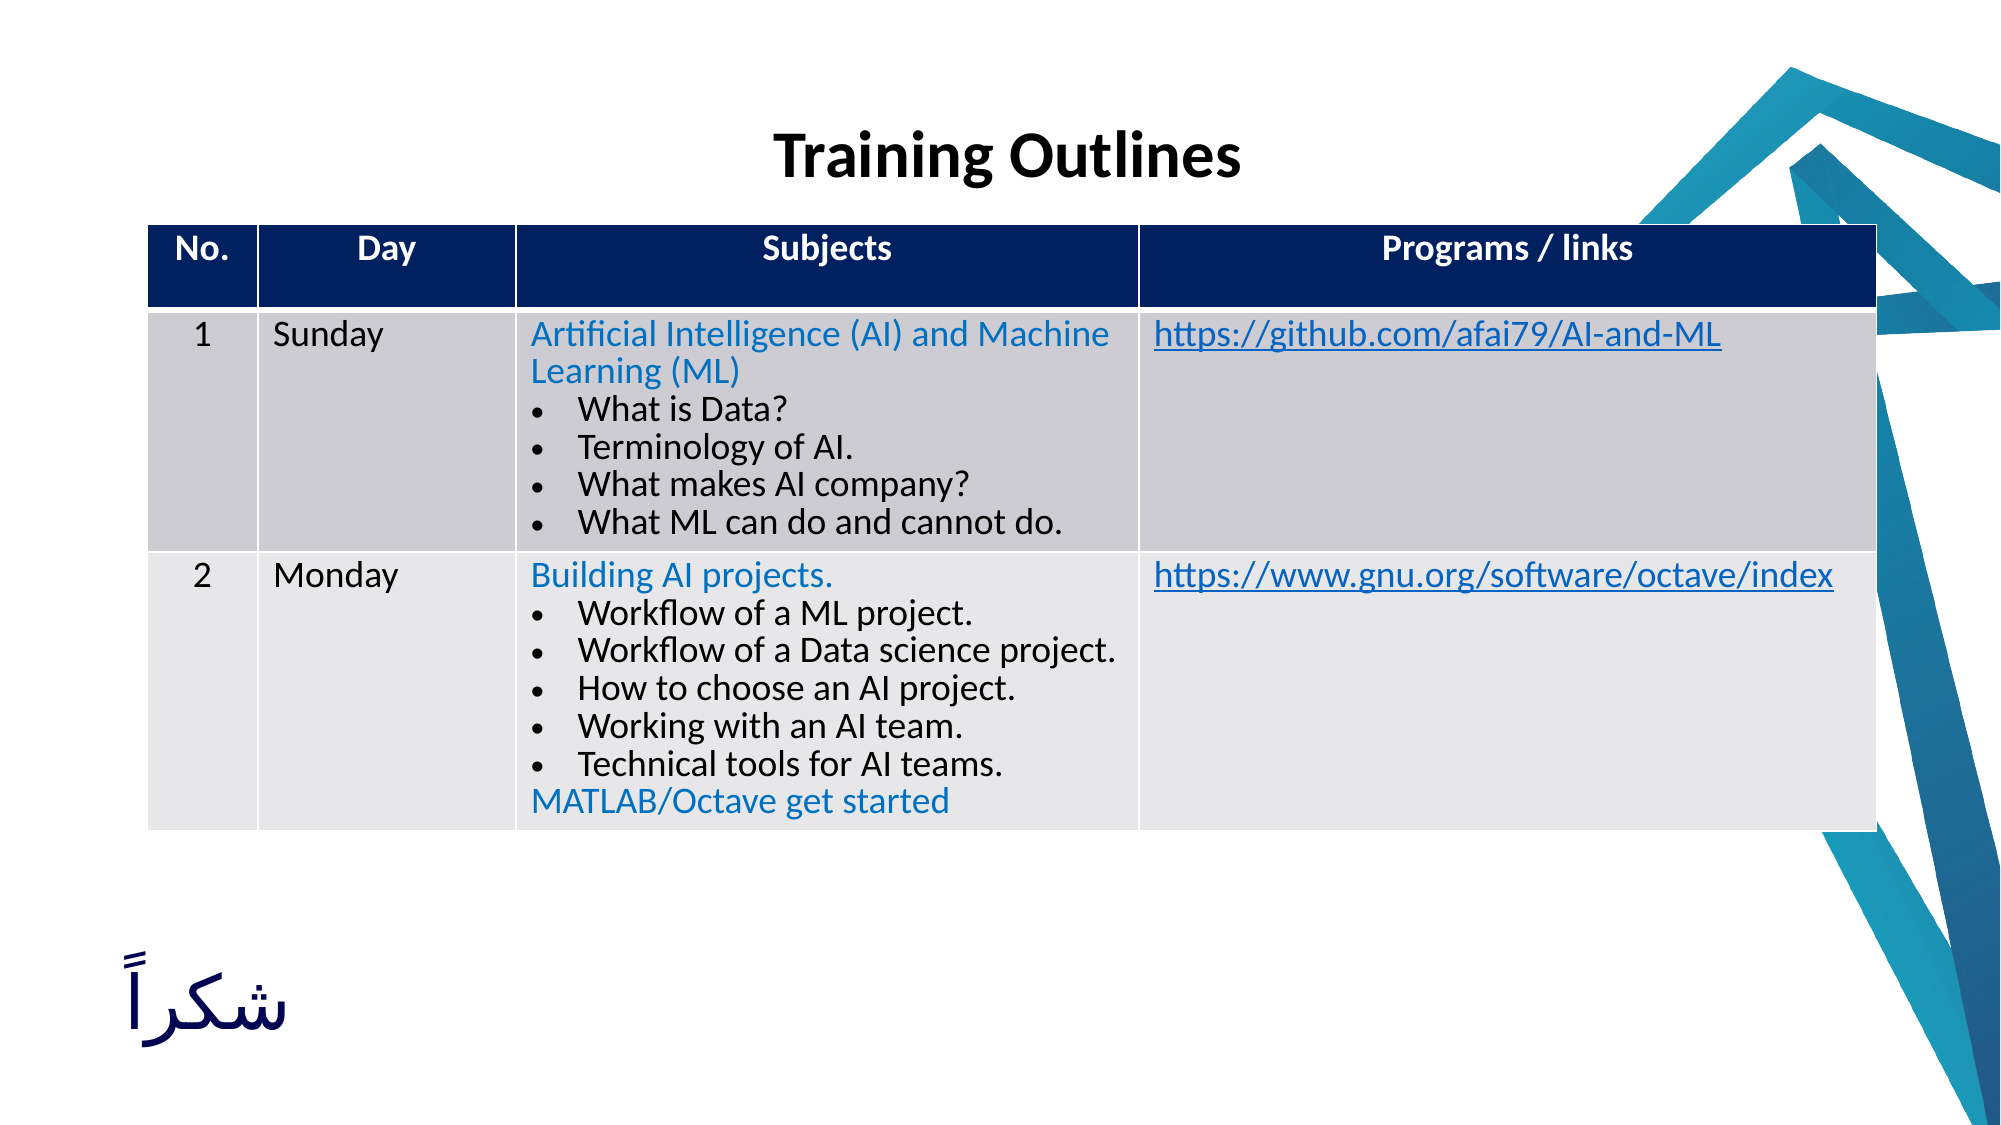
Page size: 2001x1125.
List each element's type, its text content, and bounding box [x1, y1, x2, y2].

table_cell 1 [148, 313, 257, 551]
table_header Subjects [517, 225, 1138, 307]
table_cell Artificial Intelligence (AI) and Machine Learning (ML) What is Data? Terminology of AI. What makes AI company? What ML can do and cannot do. [517, 313, 1138, 551]
table_header Programs / links [1140, 225, 1876, 307]
table_cell Building AI projects. Workflow of a ML project. Workflow of a Data science project. How to choose an AI project. Working with an AI team. Technical tools for AI teams. MATLAB/Octave get started [517, 553, 1138, 830]
text_box Training Outlines [553, 103, 1463, 199]
picture [1384, 6, 2001, 1125]
table_cell Sunday [259, 313, 515, 551]
table_header Day [259, 225, 515, 307]
table_header No. [148, 225, 257, 307]
table_cell https://github.com/afai79/AI-and-ML [1140, 313, 1876, 551]
table_cell Monday [259, 553, 515, 830]
table_cell https://www.gnu.org/software/octave/index [1140, 553, 1876, 830]
table_cell 2 [148, 553, 257, 830]
